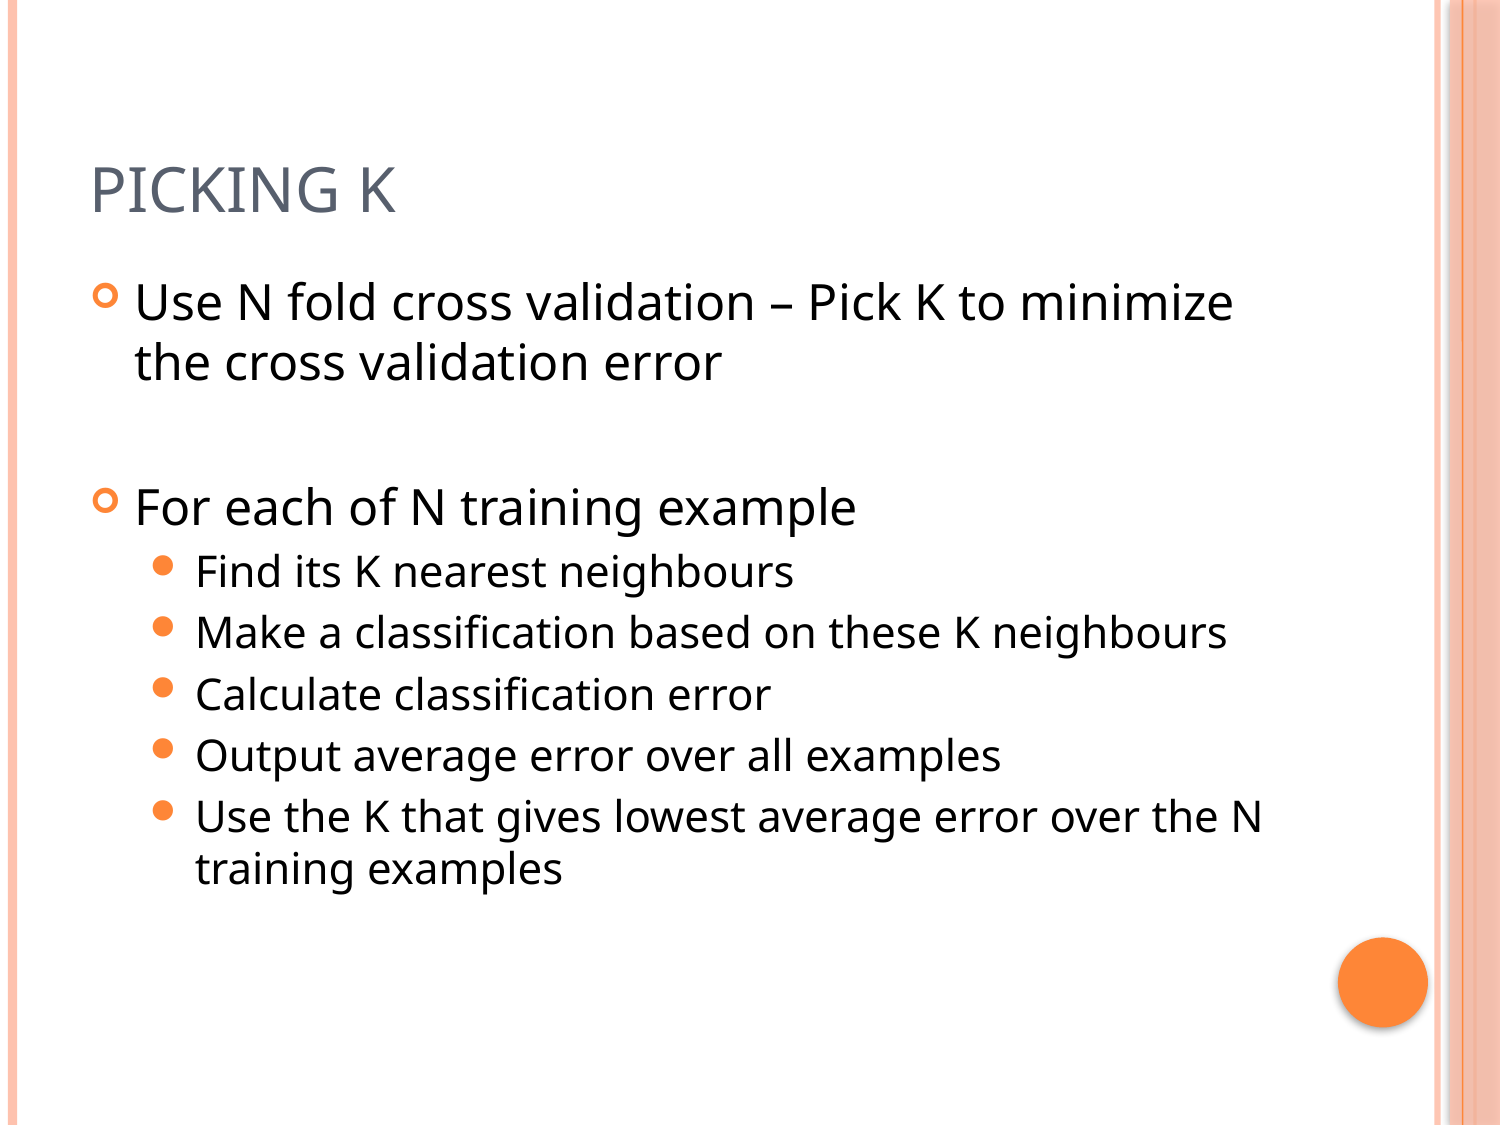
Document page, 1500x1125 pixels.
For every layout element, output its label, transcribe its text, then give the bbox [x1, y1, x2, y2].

title Picking K [75, 45, 1300, 233]
list Use N fold cross validation – Pick K to minimize the cross validation error For each of N training example Find its K nearest neighbours Make a classification based on these K neighbours Calculate classification error Output average error over all examples Use the K that gives lowest average error over the N training examples [75, 262, 1300, 1062]
